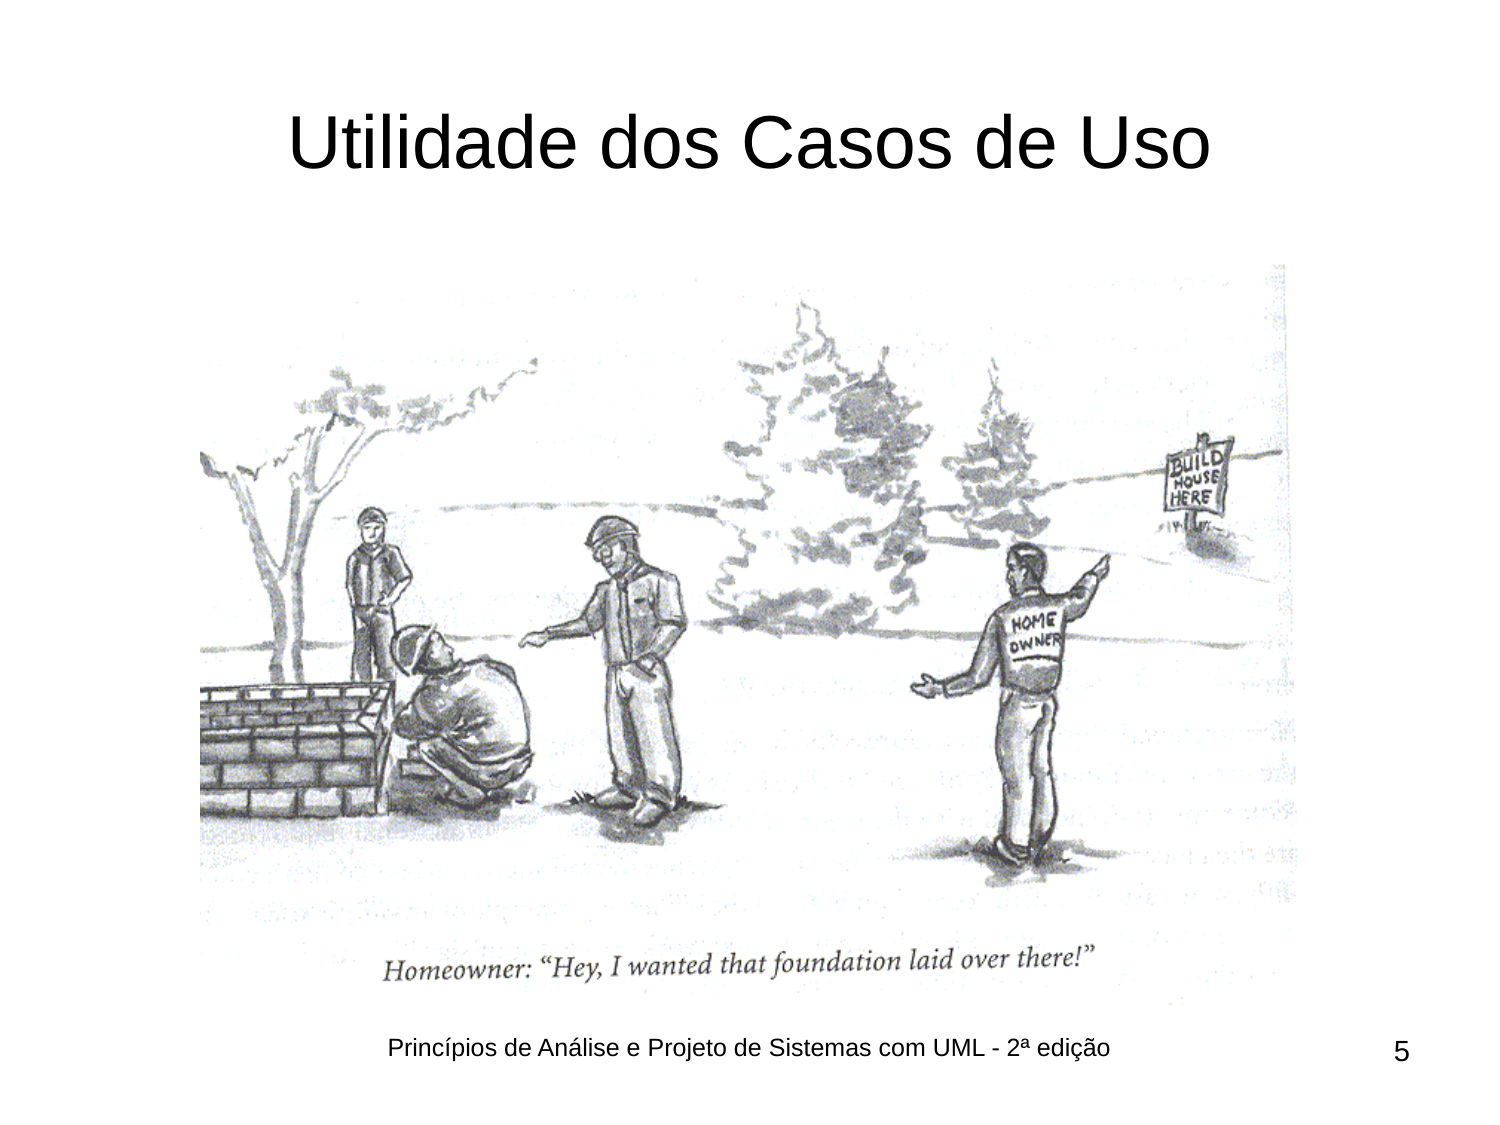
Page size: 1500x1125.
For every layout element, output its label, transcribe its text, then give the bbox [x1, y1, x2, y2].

slide_number 5 [1224, 1024, 1426, 1103]
footer Princípios de Análise e Projeto de Sistemas com UML - 2ª edição [287, 1024, 1213, 1103]
title Utilidade dos Casos de Uso [74, 44, 1426, 233]
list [199, 262, 1301, 1006]
